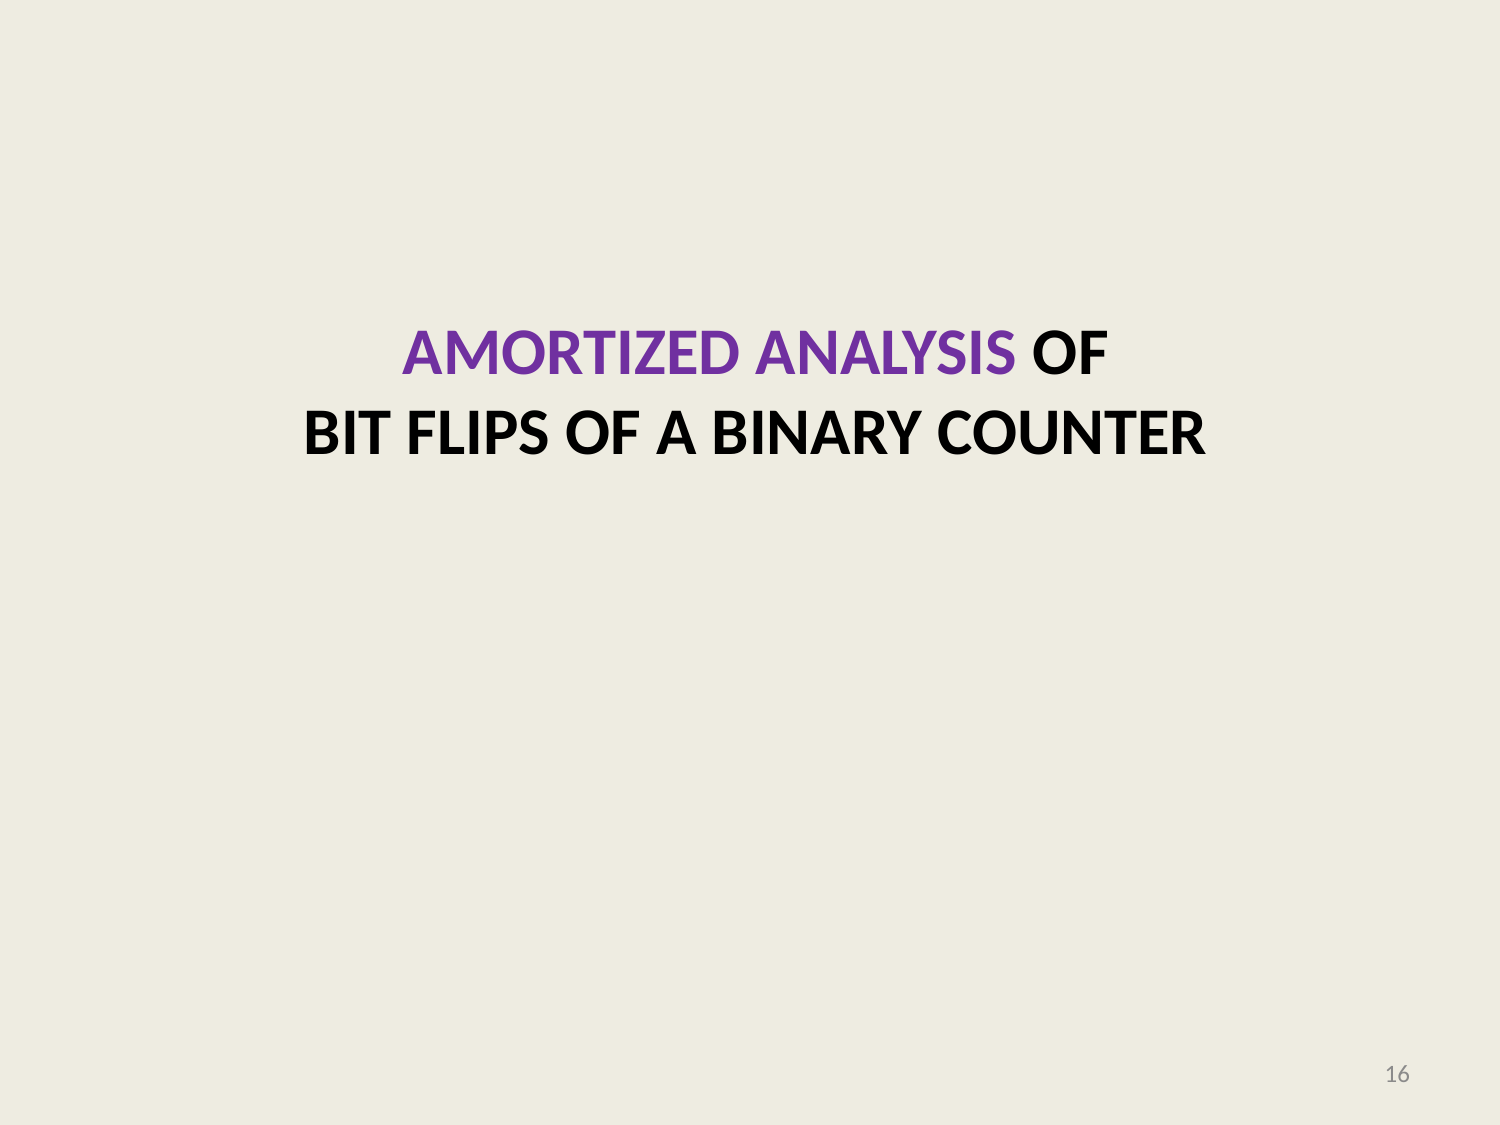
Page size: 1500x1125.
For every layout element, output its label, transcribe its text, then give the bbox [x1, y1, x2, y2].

title amortized analysis of bit flips of a binary counter [118, 299, 1394, 524]
slide_number 16 [1074, 1042, 1425, 1103]
